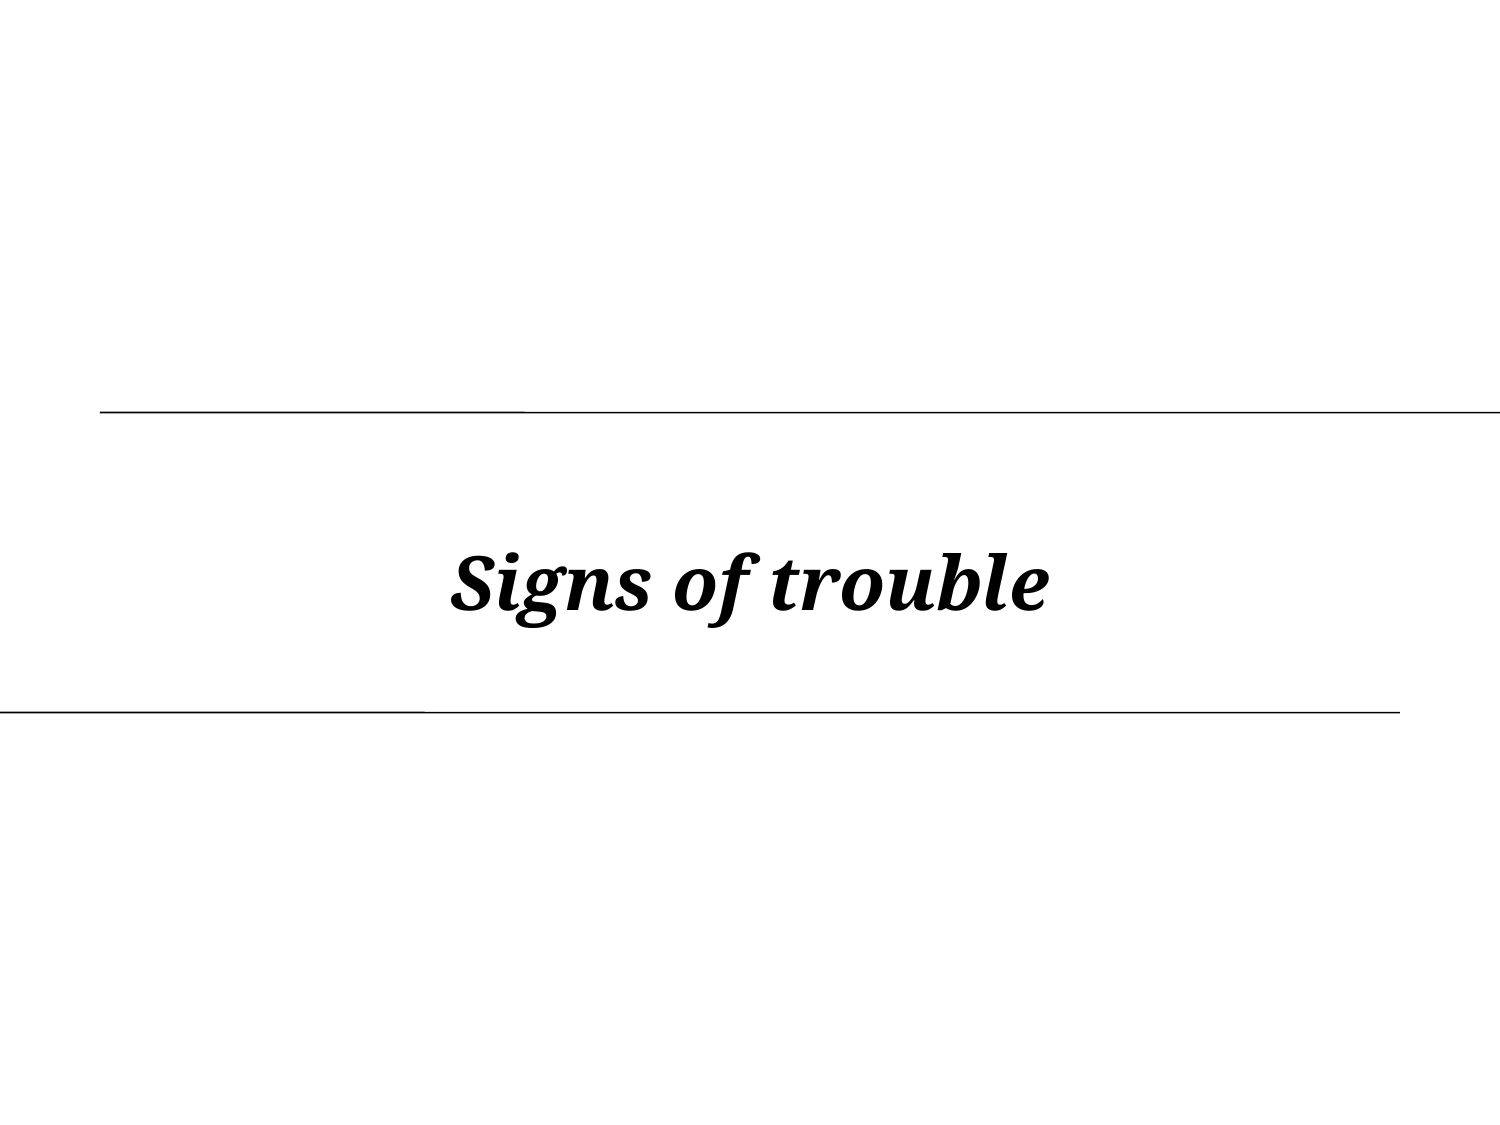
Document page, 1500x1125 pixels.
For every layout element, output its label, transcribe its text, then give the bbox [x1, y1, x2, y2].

title Signs of trouble [112, 437, 1388, 679]
